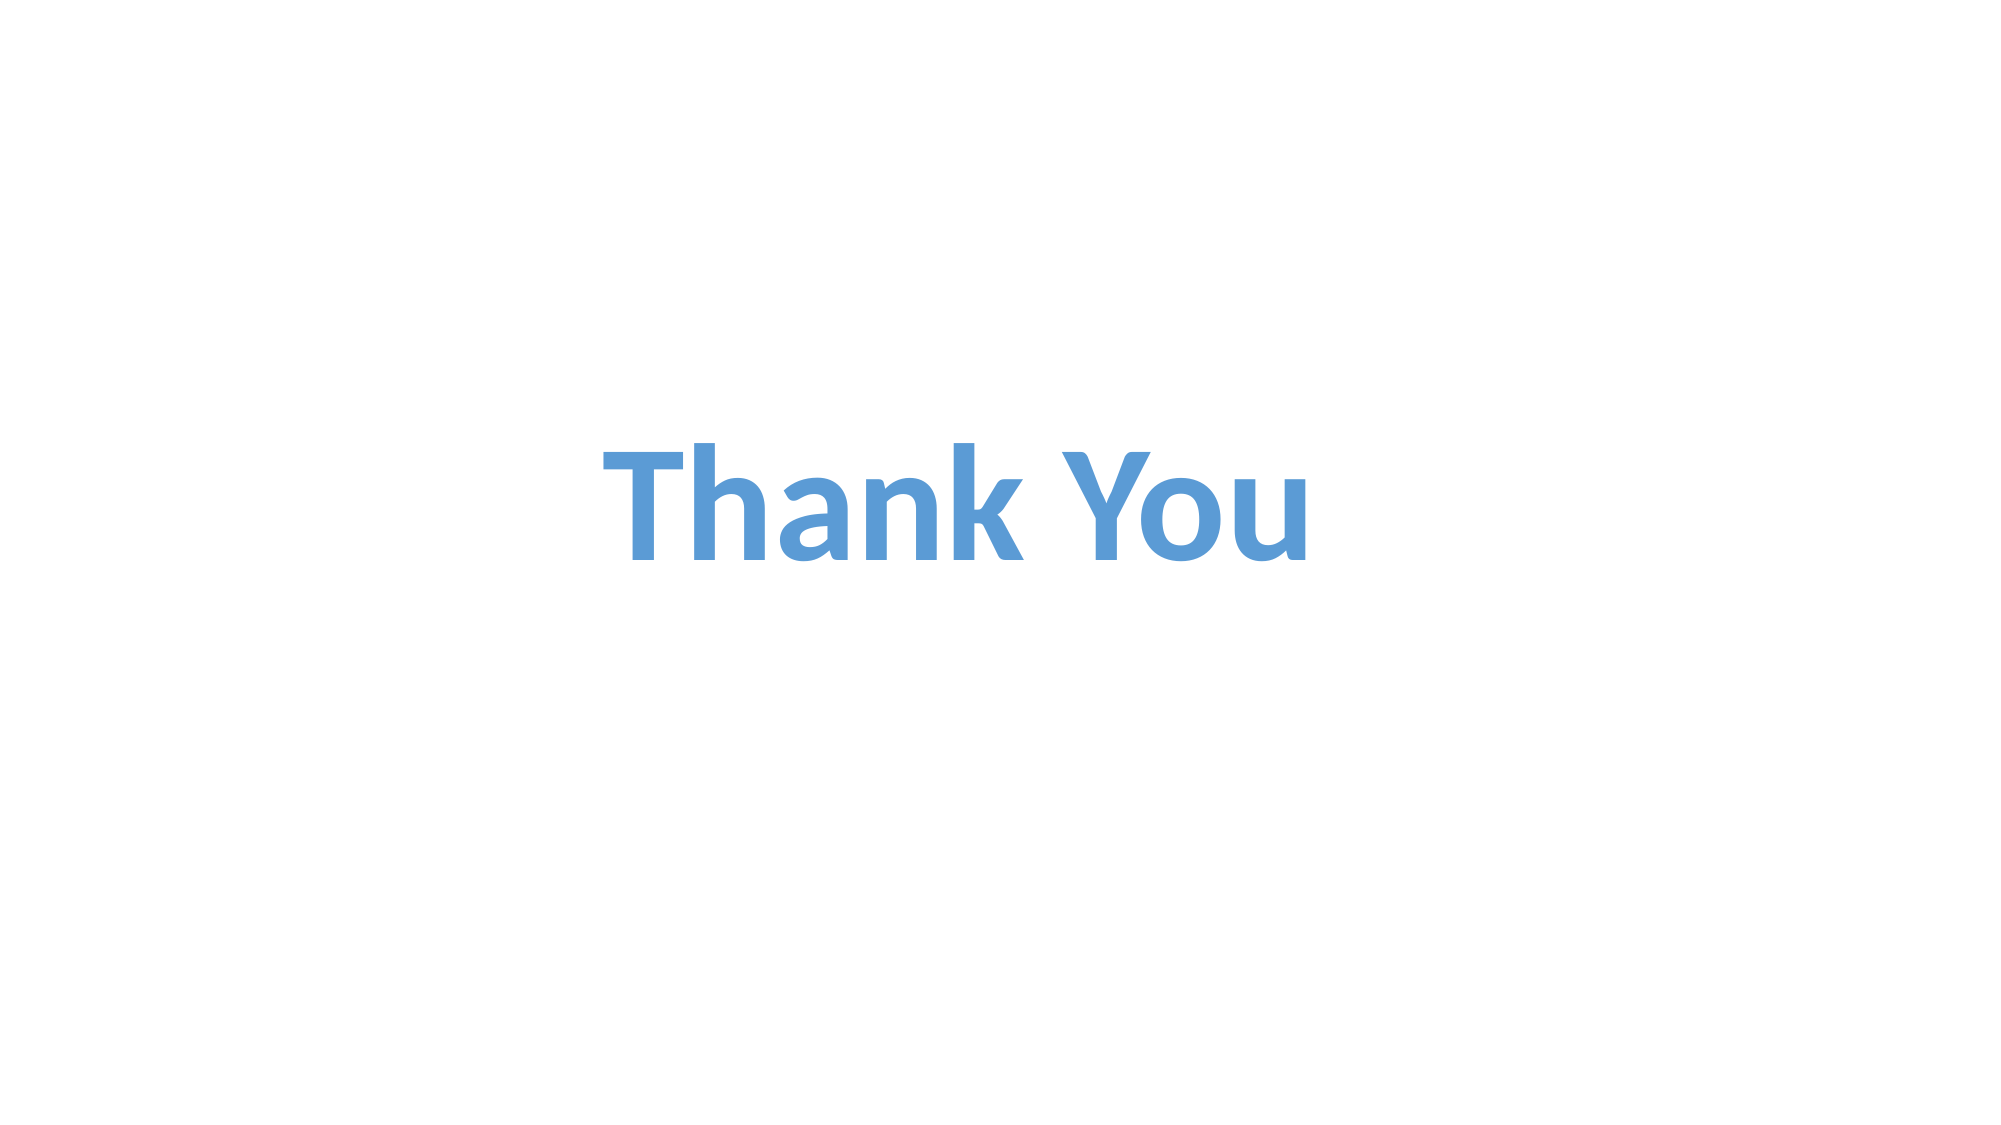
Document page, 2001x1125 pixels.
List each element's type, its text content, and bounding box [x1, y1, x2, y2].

text_box Thank You [564, 386, 1355, 601]
